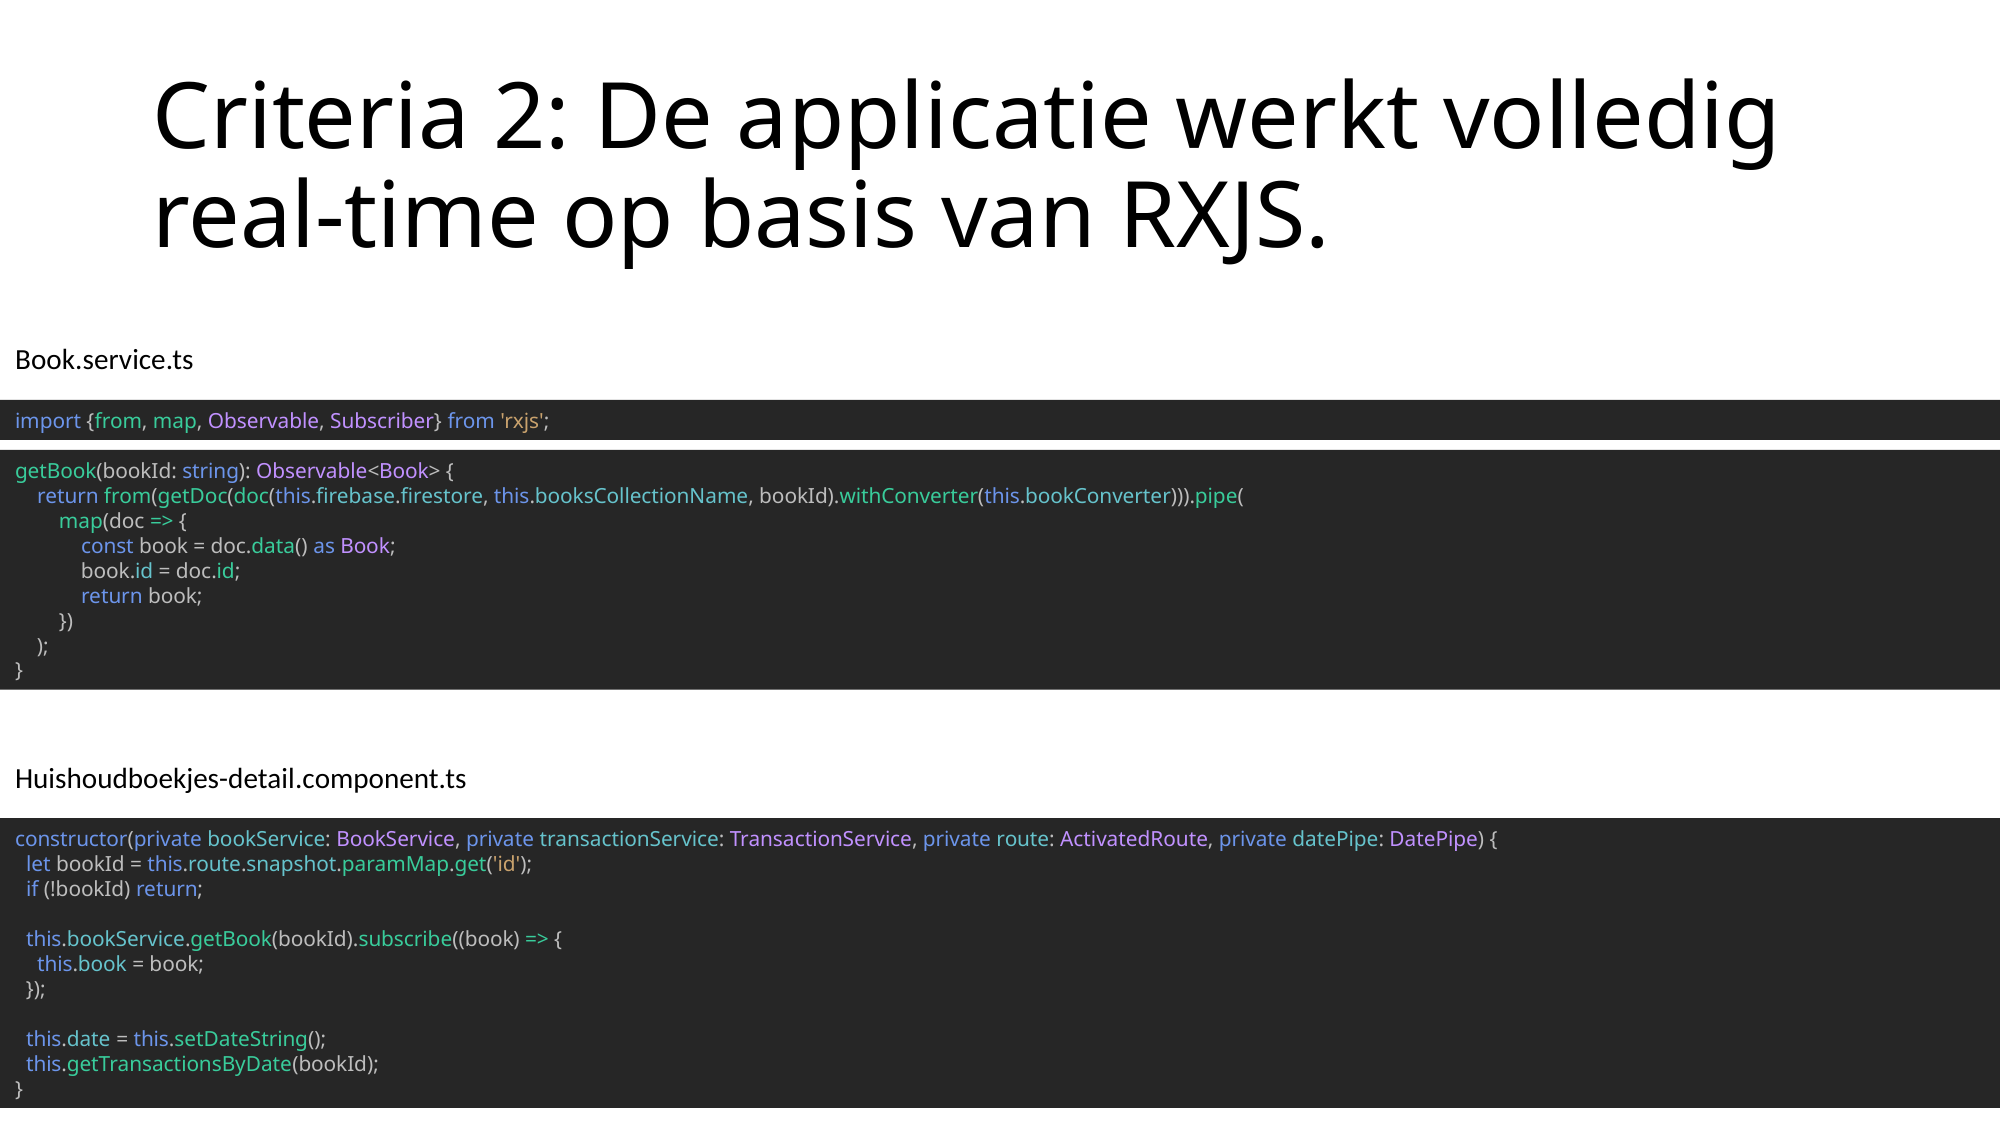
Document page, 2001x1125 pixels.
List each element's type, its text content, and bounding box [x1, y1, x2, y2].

text_box Huishoudboekjes-detail.component.ts [0, 755, 957, 805]
text_box getBook(bookId: string): Observable<Book> { return from(getDoc(doc(this.firebase.firestore, this.booksCollectionName, bookId).withConverter(this.bookConverter))).pipe( map(doc => { const book = doc.data() as Book; book.id = doc.id; return book; }) ); } [0, 449, 2000, 690]
text_box import {from, map, Observable, Subscriber} from 'rxjs'; [0, 399, 2000, 440]
title Criteria 2: De applicatie werkt volledig real-time op basis van RXJS. [137, 59, 1863, 278]
text_box constructor(private bookService: BookService, private transactionService: TransactionService, private route: ActivatedRoute, private datePipe: DatePipe) { let bookId = this.route.snapshot.paramMap.get('id'); if (!bookId) return; this.bookService.getBook(bookId).subscribe((book) => { this.book = book; }); this.date = this.setDateString(); this.getTransactionsByDate(bookId); } [0, 818, 2000, 1108]
list Book.service.ts [0, 337, 957, 386]
